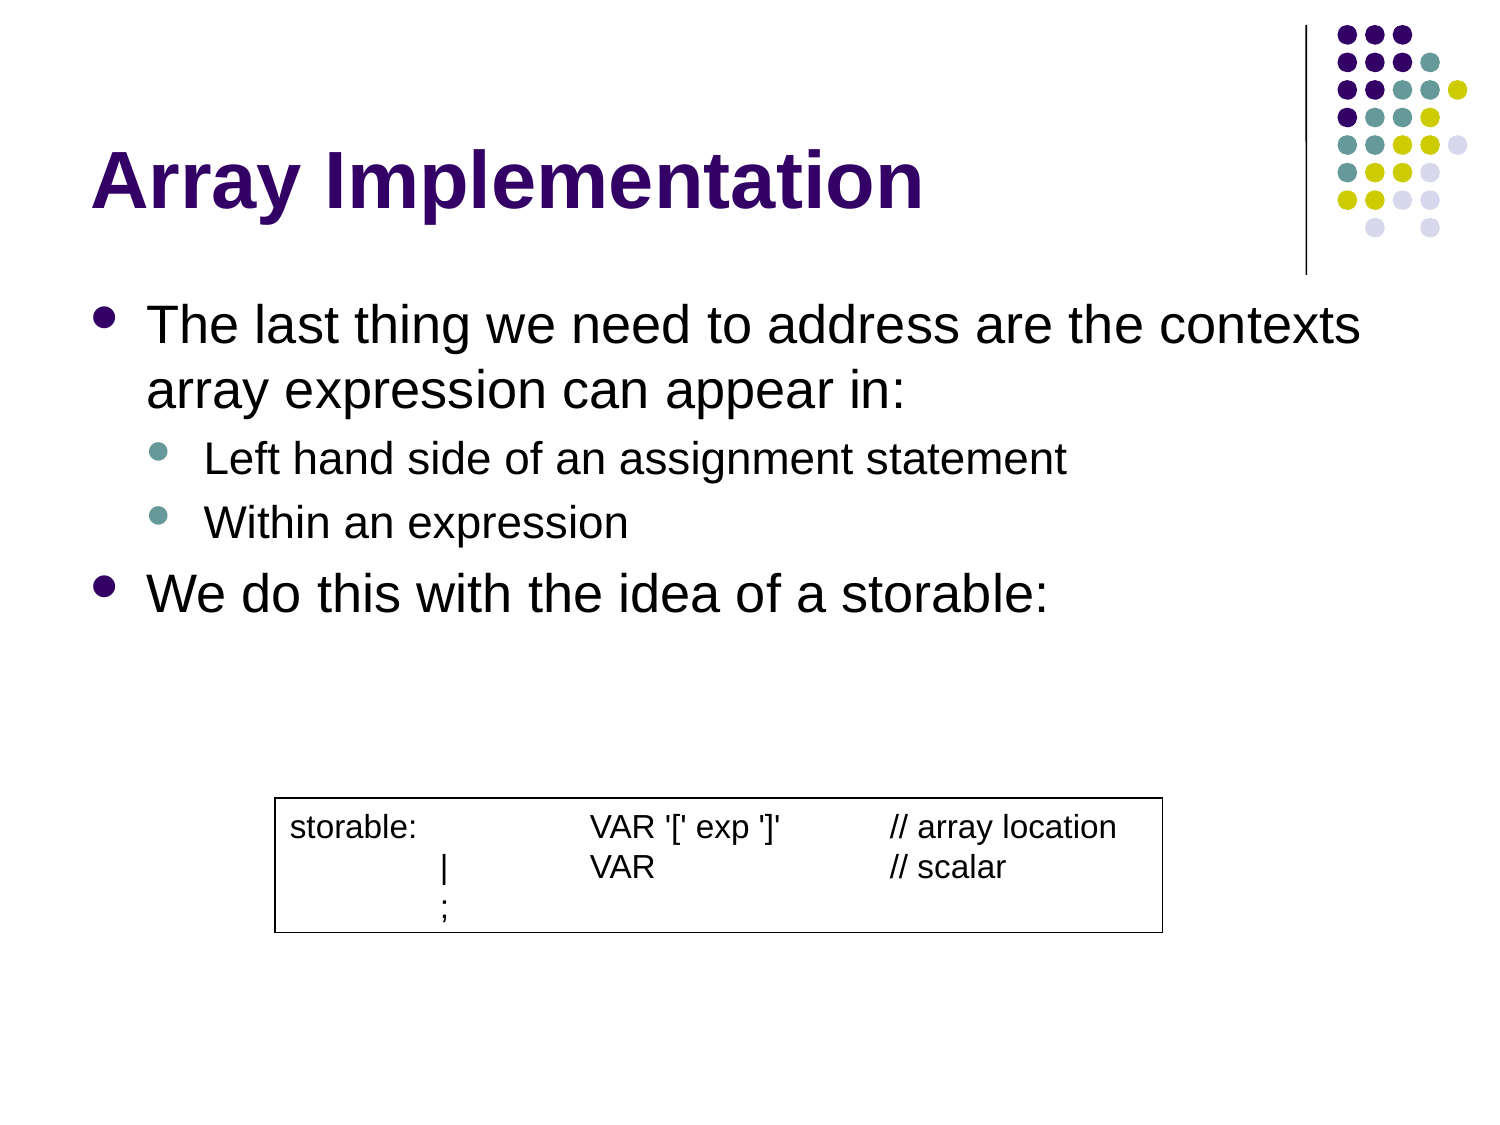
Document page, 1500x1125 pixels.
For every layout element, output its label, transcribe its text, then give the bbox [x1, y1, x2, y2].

title Array Implementation [75, 20, 1313, 233]
list The last thing we need to address are the contexts array expression can appear in: Left hand side of an assignment statement Within an expression We do this with the idea of a storable: [75, 282, 1425, 638]
text_box storable: VAR '[' exp ']' // array location | VAR // scalar ; [274, 798, 1163, 933]
